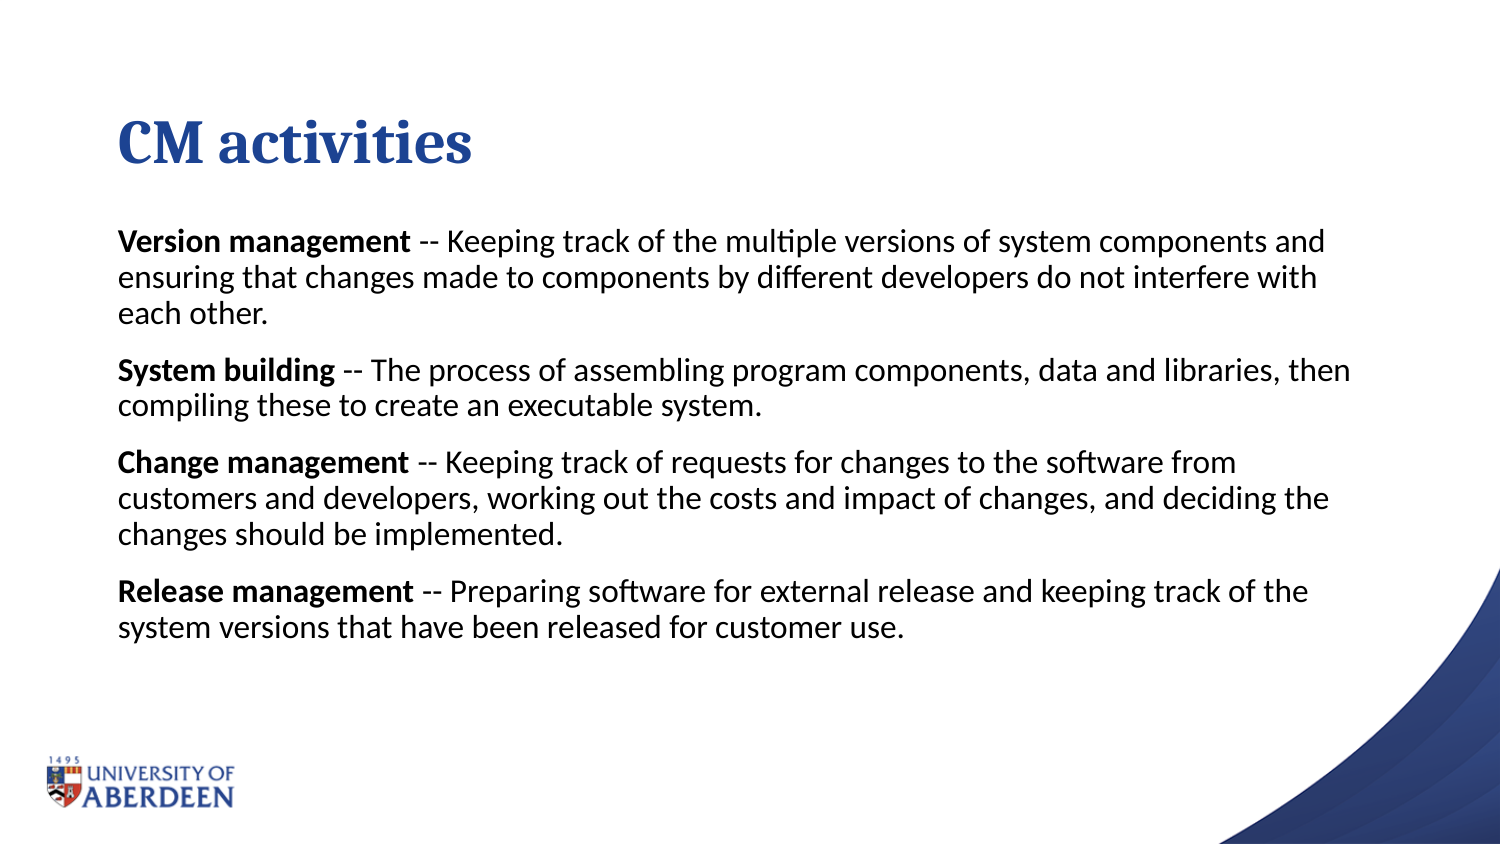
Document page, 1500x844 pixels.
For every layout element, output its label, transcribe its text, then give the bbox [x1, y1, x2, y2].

title CM activities [103, 91, 1372, 196]
list Version management -- Keeping track of the multiple versions of system components and ensuring that changes made to components by different developers do not interfere with each other. System building -- The process of assembling program components, data and libraries, then compiling these to create an executable system. Change management -- Keeping track of requests for changes to the software from customers and developers, working out the costs and impact of changes, and deciding the changes should be implemented. Release management -- Preparing software for external release and keeping track of the system versions that have been released for customer use. [103, 216, 1372, 707]
picture [0, 0, 1500, 844]
